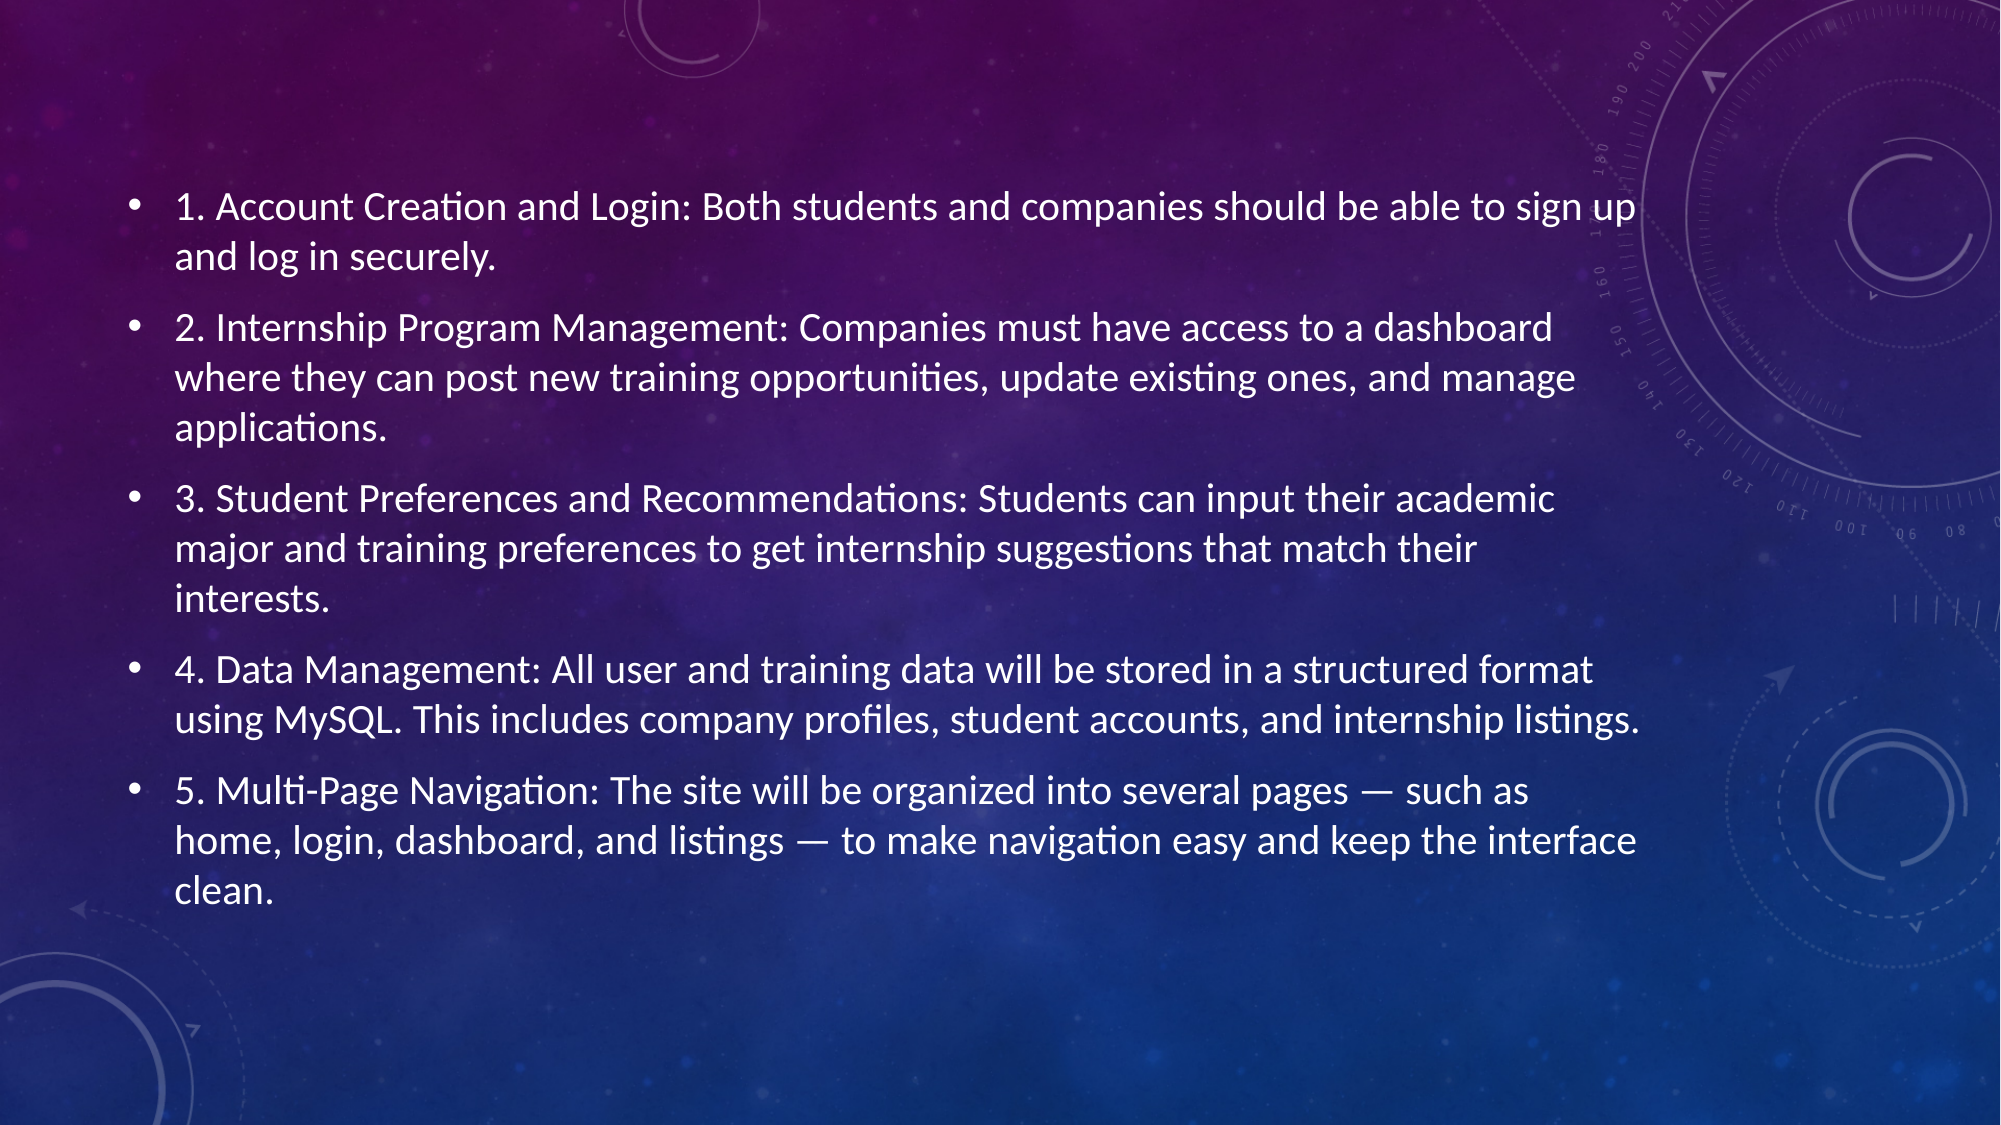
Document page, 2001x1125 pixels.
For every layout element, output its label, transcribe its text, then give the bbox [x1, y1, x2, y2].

list 1. Account Creation and Login: Both students and companies should be able to sign up and log in securely. 2. Internship Program Management: Companies must have access to a dashboard where they can post new training opportunities, update existing ones, and manage applications. 3. Student Preferences and Recommendations: Students can input their academic major and training preferences to get internship suggestions that match their interests. 4. Data Management: All user and training data will be stored in a structured format using MySQL. This includes company profiles, student accounts, and internship listings. 5. Multi-Page Navigation: The site will be organized into several pages — such as home, login, dashboard, and listings — to make navigation easy and keep the interface clean. [112, 44, 1659, 1048]
picture [0, 0, 2001, 1125]
